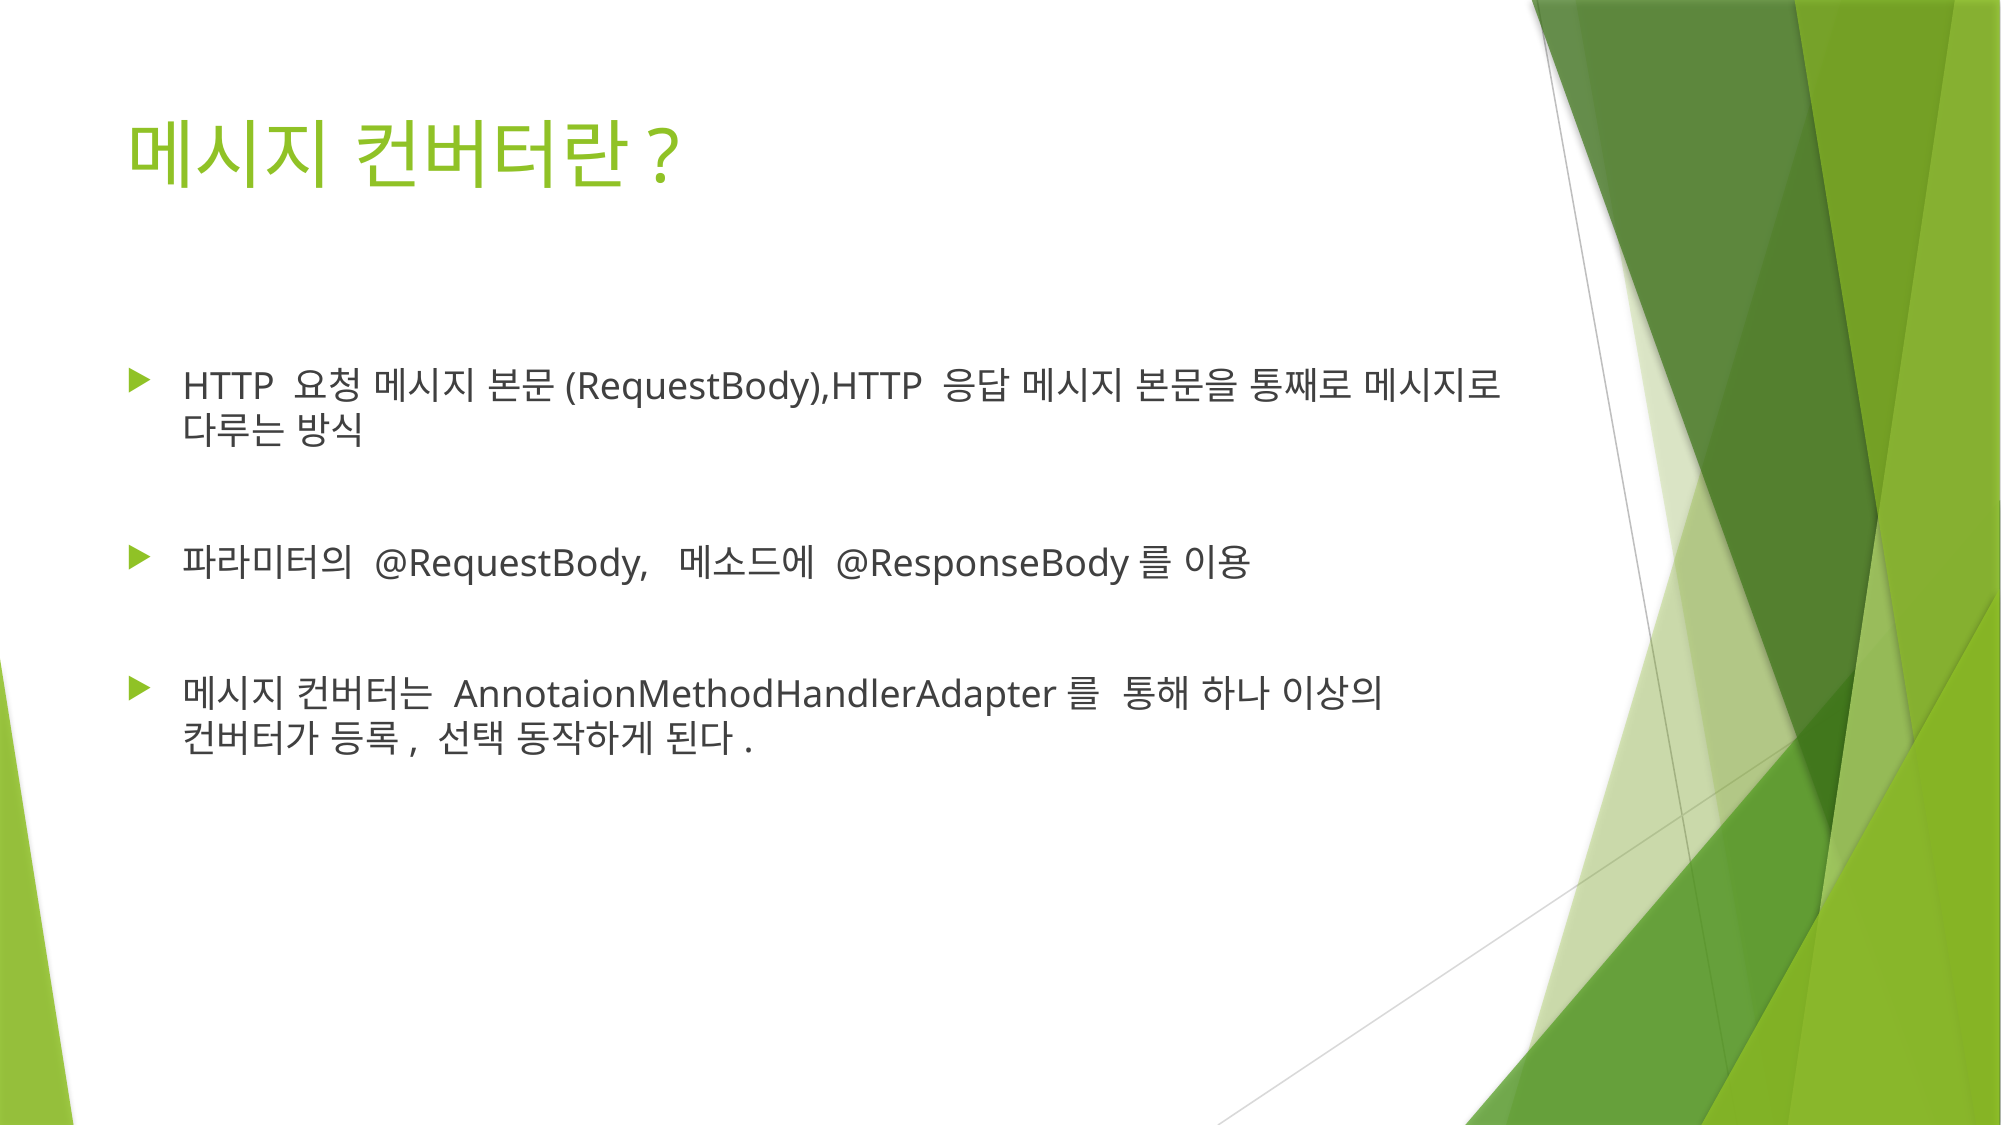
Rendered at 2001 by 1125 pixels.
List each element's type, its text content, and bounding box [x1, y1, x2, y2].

list HTTP 요청 메시지 본문(RequestBody),HTTP 응답 메시지 본문을 통째로 메시지로 다루는 방식 파라미터의 @RequestBody, 메소드에 @ResponseBody를 이용 메시지 컨버터는 AnnotaionMethodHandlerAdapter를 통해 하나 이상의 컨버터가 등록, 선택 동작하게 된다. [111, 354, 1522, 992]
title 메시지 컨버터란? [111, 99, 1522, 317]
